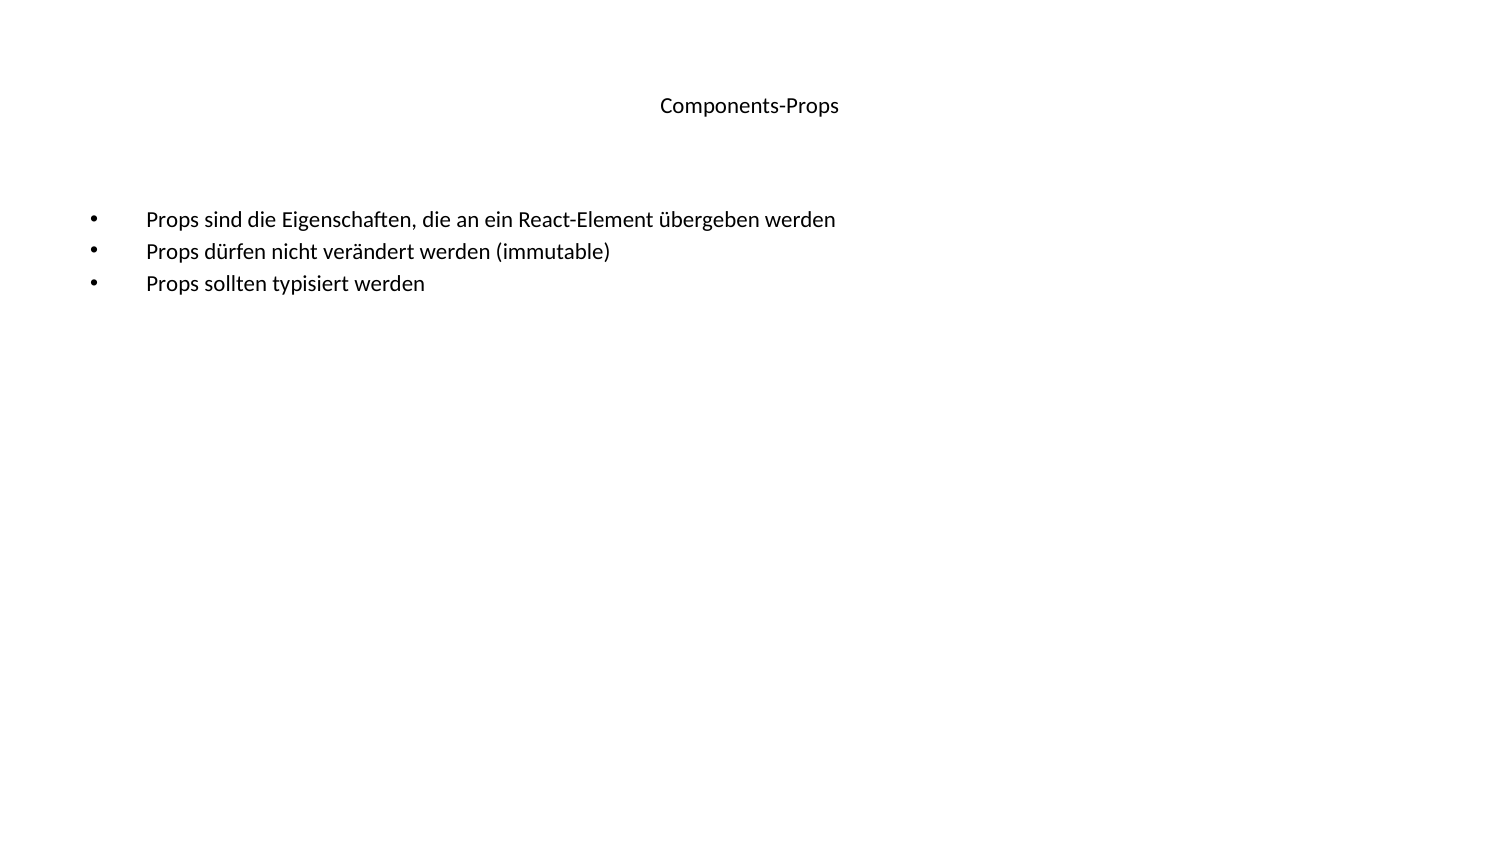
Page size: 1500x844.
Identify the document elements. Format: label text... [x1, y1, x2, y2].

title Components-Props [75, 33, 1425, 175]
list Props sind die Eigenschaften, die an ein React-Element übergeben werden Props dürfen nicht verändert werden (immutable) Props sollten typisiert werden [75, 196, 1425, 754]
